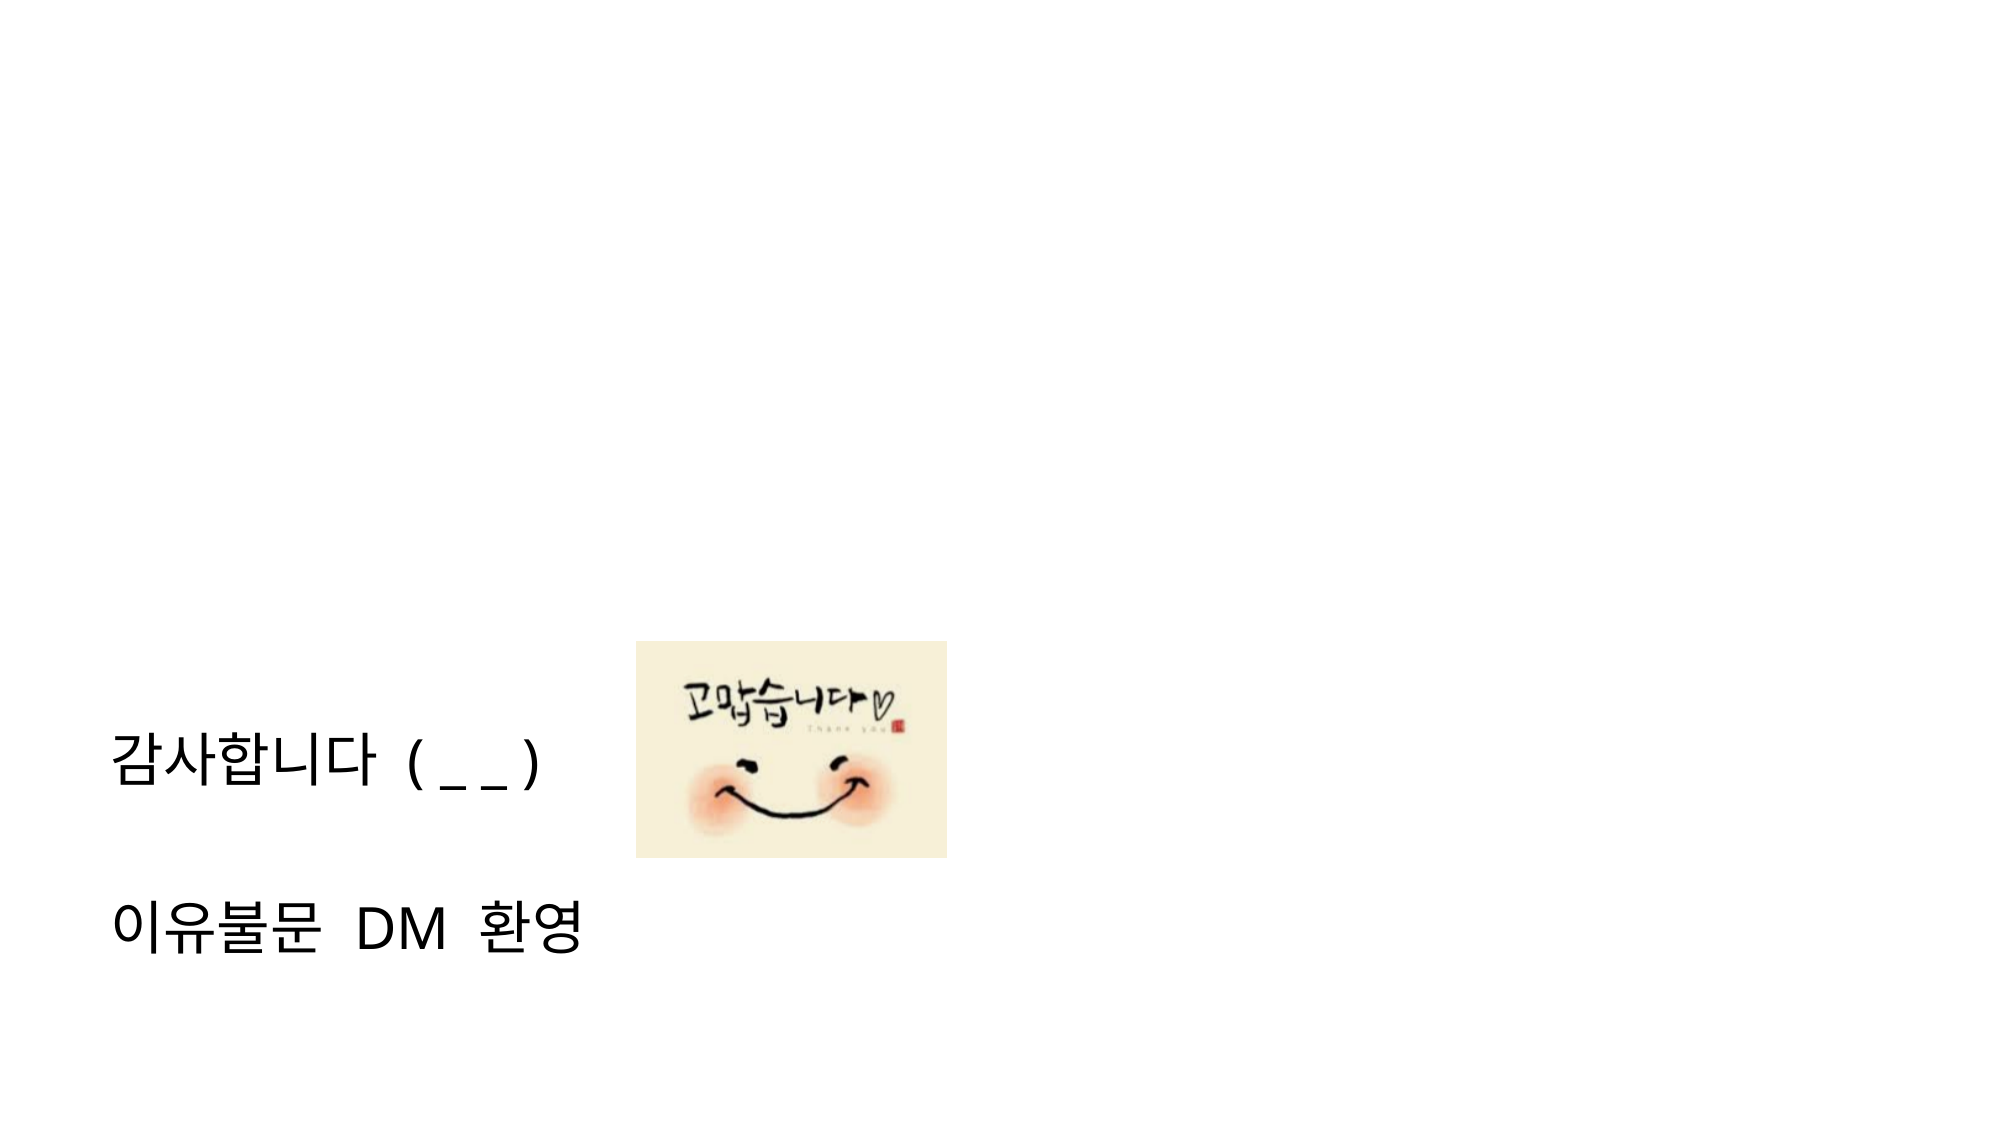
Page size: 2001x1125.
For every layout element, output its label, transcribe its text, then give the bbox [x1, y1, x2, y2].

picture [636, 641, 947, 858]
list 감사합니다 ( _ _ ) 이유불문 DM 환영 [95, 47, 1863, 1014]
